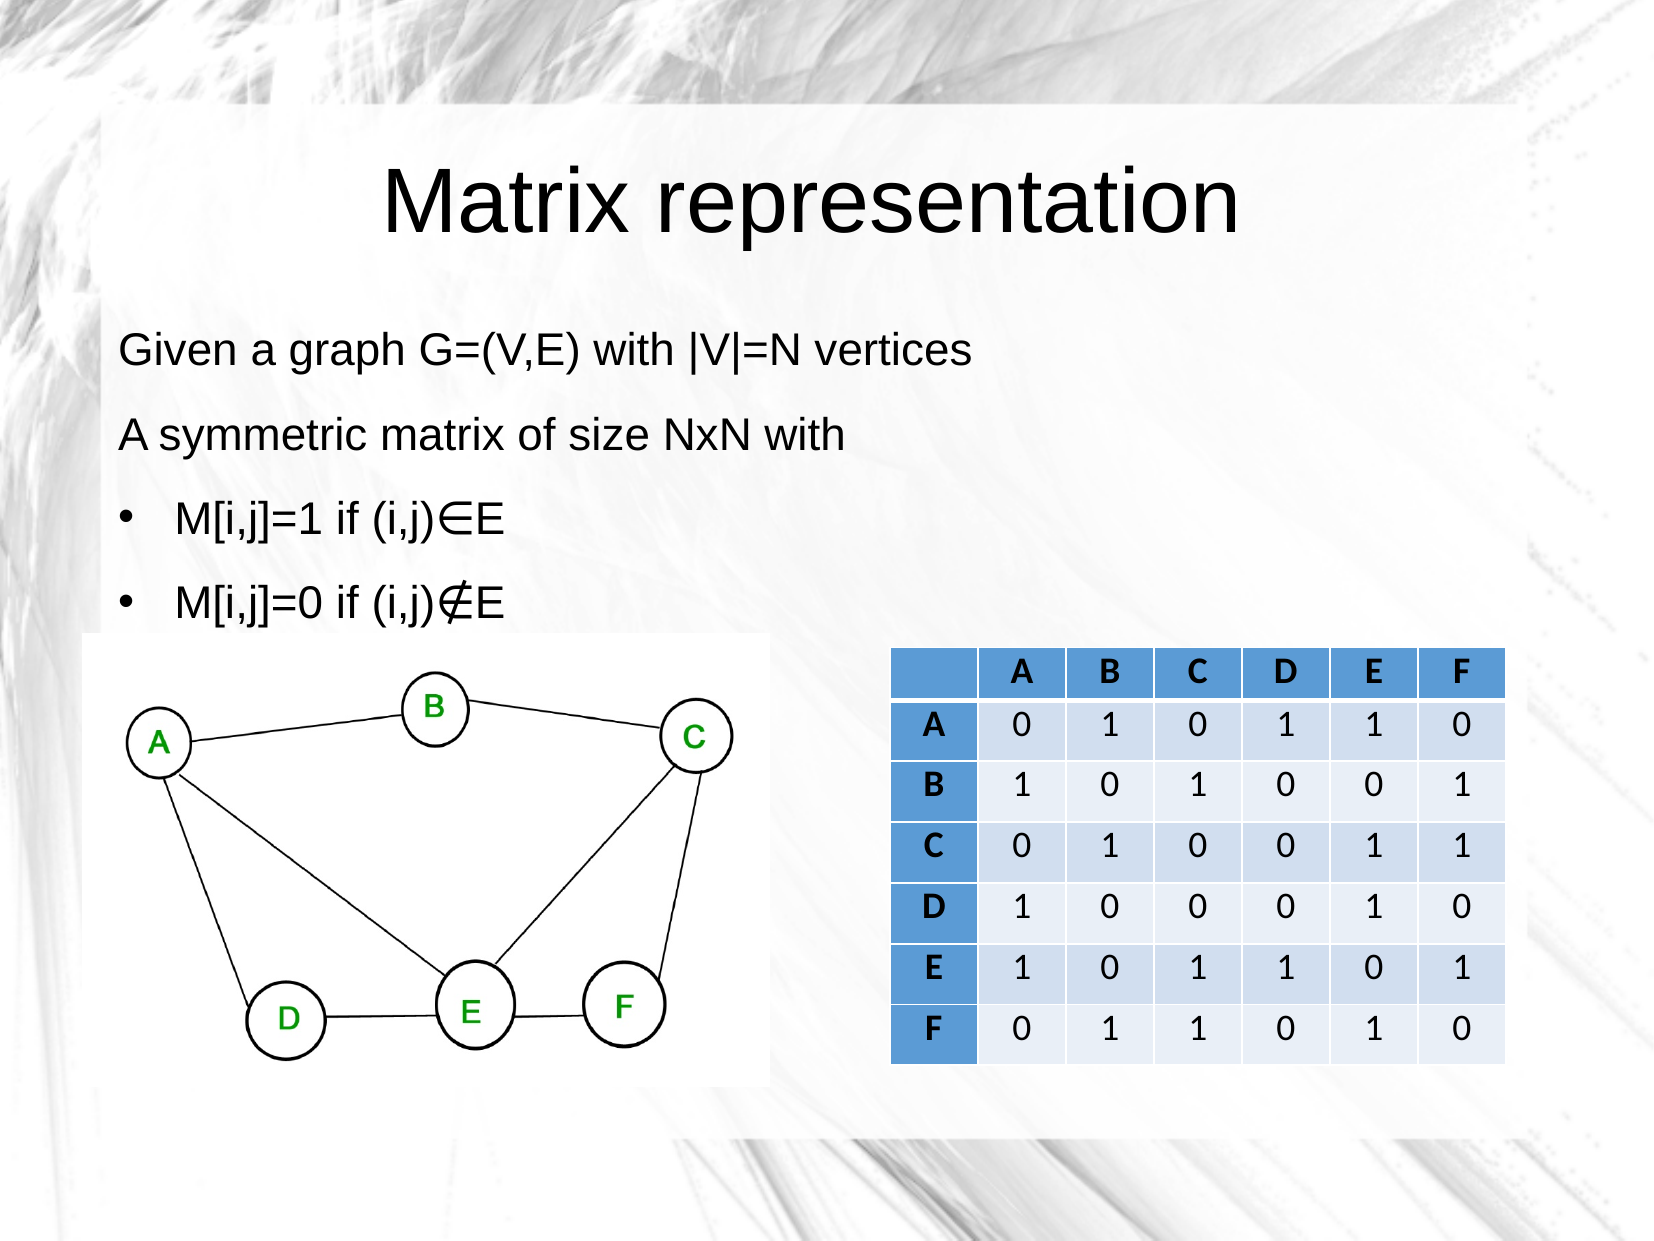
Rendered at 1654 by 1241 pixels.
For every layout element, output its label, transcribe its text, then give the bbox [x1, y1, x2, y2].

table_cell 1 [1067, 703, 1153, 760]
table_cell 0 [1243, 823, 1329, 882]
table_cell A [891, 703, 977, 760]
table_cell 1 [1243, 703, 1329, 760]
table_header C [1155, 648, 1241, 698]
table_cell 1 [1155, 762, 1241, 821]
list Given a graph G=(V,E) with |V|=N vertices A symmetric matrix of size NxN with M[i,j]=1 if (i,j)∈E M[i,j]=0 if (i,j)∉E [118, 319, 1571, 1102]
table_cell 0 [1155, 884, 1241, 943]
table_cell 1 [1331, 823, 1417, 882]
table_cell 0 [1331, 945, 1417, 1004]
table_cell 0 [1243, 762, 1329, 821]
table_cell 0 [1419, 884, 1505, 943]
table_cell 0 [1155, 823, 1241, 882]
title Matrix representation [118, 112, 1506, 281]
table_cell 0 [1067, 884, 1153, 943]
table_cell 1 [979, 945, 1065, 1004]
table_cell 1 [1331, 884, 1417, 943]
table_header F [1419, 648, 1505, 698]
table_cell E [891, 945, 977, 1004]
table_cell 1 [1067, 1005, 1153, 1064]
table_cell 1 [1331, 703, 1417, 760]
table_cell 1 [1155, 1005, 1241, 1064]
table_cell 0 [1067, 762, 1153, 821]
table_cell 0 [979, 703, 1065, 760]
table_cell 1 [1243, 945, 1329, 1004]
table_cell B [891, 762, 977, 821]
table_cell C [891, 823, 977, 882]
table_header E [1331, 648, 1417, 698]
table_cell D [891, 884, 977, 943]
table_cell F [891, 1005, 977, 1064]
table_header A [979, 648, 1065, 698]
table_cell 0 [979, 823, 1065, 882]
table_cell 0 [1331, 762, 1417, 821]
table_cell 1 [1419, 945, 1505, 1004]
table_cell 0 [1243, 1005, 1329, 1064]
table_cell 1 [1067, 823, 1153, 882]
table_cell 0 [1067, 945, 1153, 1004]
table_cell 0 [979, 1005, 1065, 1064]
table_cell 1 [1419, 823, 1505, 882]
table_cell 0 [1419, 1005, 1505, 1064]
table_cell 1 [1419, 762, 1505, 821]
table_cell 1 [1331, 1005, 1417, 1064]
table_header D [1243, 648, 1329, 698]
table_header B [1067, 648, 1153, 698]
table_cell 0 [1243, 884, 1329, 943]
table_cell 0 [1419, 703, 1505, 760]
table_cell 1 [979, 762, 1065, 821]
table_cell 1 [1155, 945, 1241, 1004]
picture [0, 0, 1654, 1241]
table_header [891, 648, 977, 698]
table_cell 1 [979, 884, 1065, 943]
table_cell 0 [1155, 703, 1241, 760]
